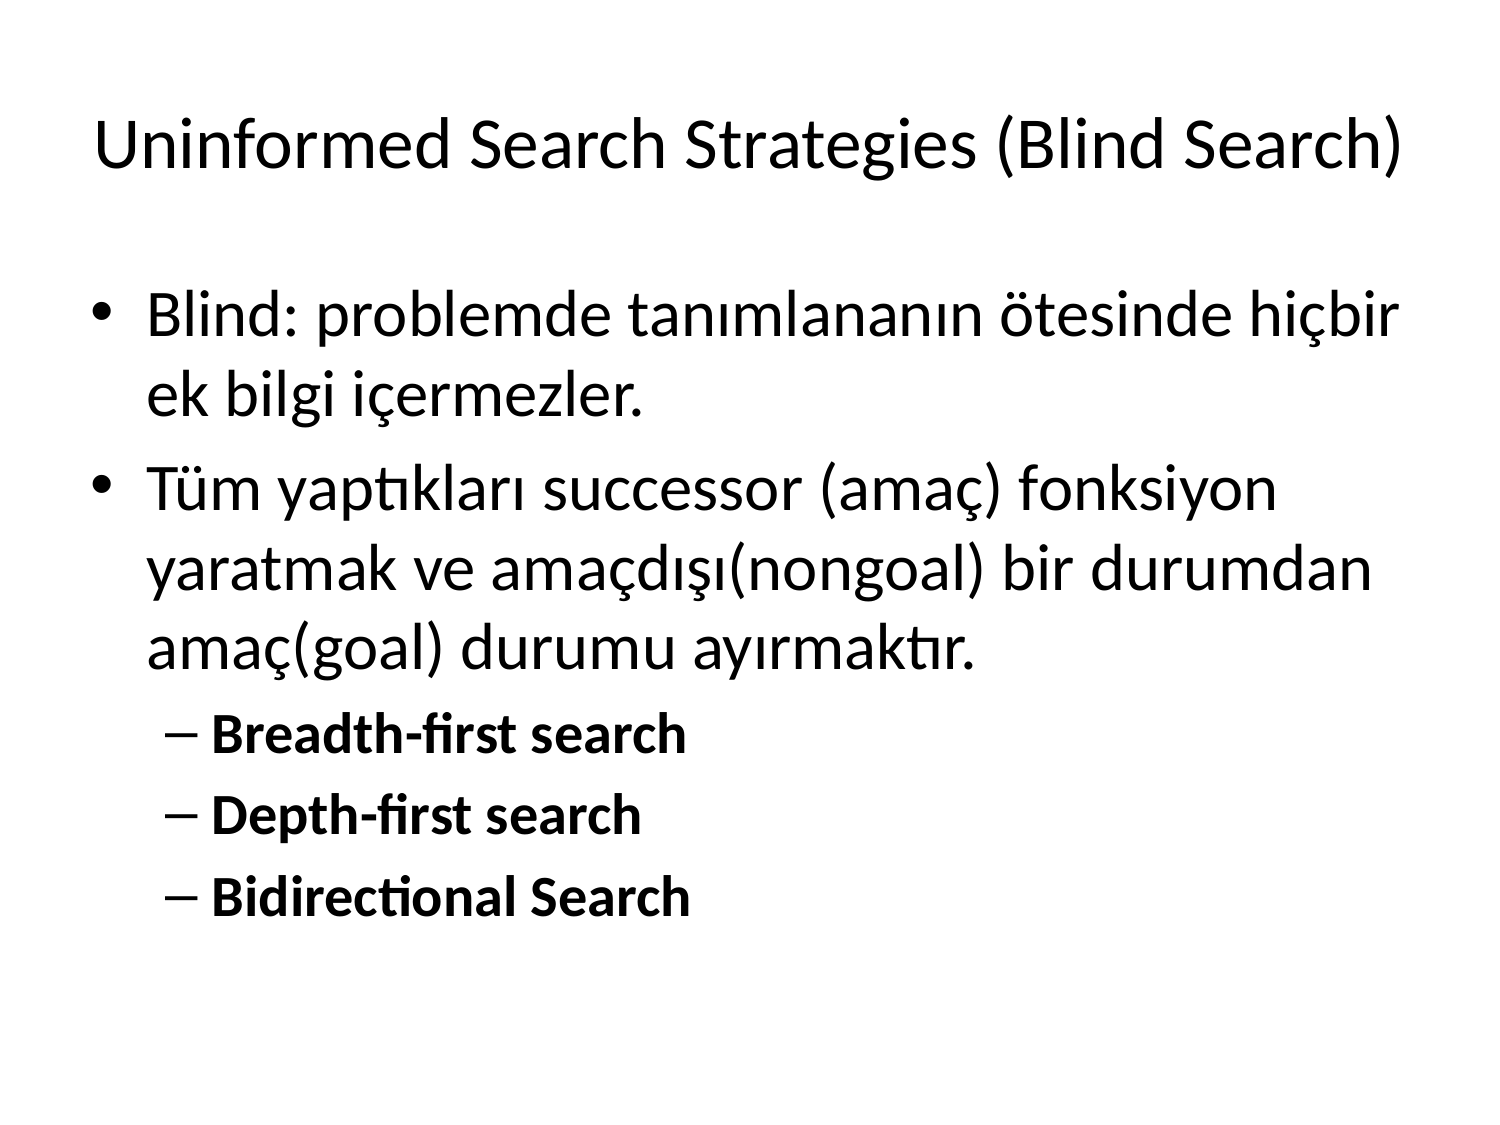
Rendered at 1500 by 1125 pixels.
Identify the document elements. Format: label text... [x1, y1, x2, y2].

list Blind: problemde tanımlananın ötesinde hiçbir ek bilgi içermezler. Tüm yaptıkları successor (amaç) fonksiyon yaratmak ve amaçdışı(nongoal) bir durumdan amaç(goal) durumu ayırmaktır. Breadth-first search Depth-first search Bidirectional Search [75, 262, 1425, 1005]
title Uninformed Search Strategies (Blind Search) [75, 45, 1425, 233]
